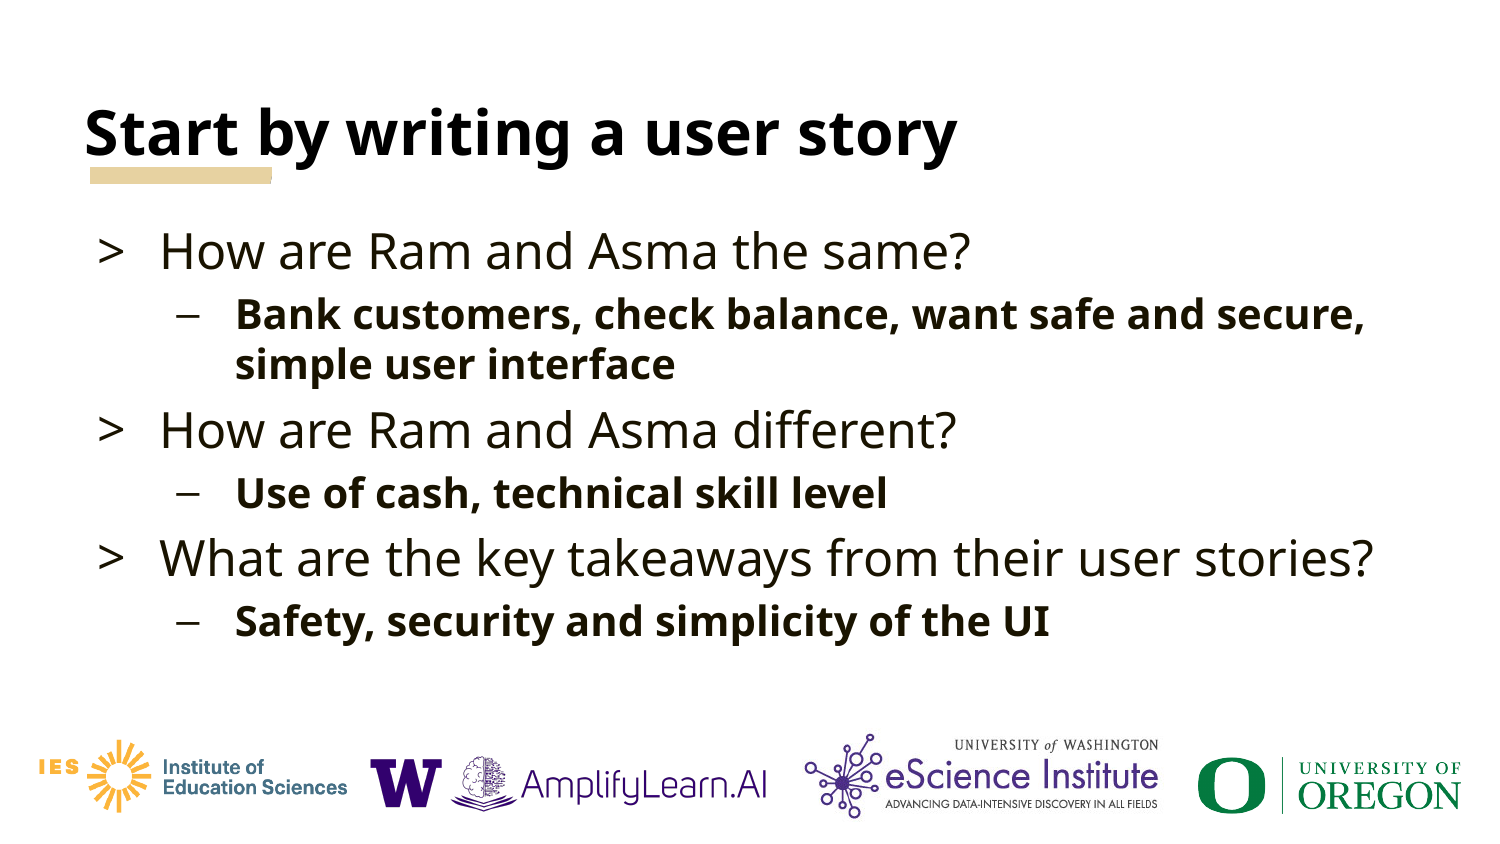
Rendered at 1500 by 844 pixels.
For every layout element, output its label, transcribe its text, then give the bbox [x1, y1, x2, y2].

picture [90, 168, 272, 184]
picture [1198, 757, 1461, 814]
picture [357, 732, 784, 821]
picture [39, 739, 347, 813]
picture [794, 723, 1187, 827]
list How are Ram and Asma the same? Bank customers, check balance, want safe and secure, simple user interface How are Ram and Asma different? Use of cash, technical skill level What are the key takeaways from their user stories? Safety, security and simplicity of the UI [73, 214, 1419, 603]
title Start by writing a user story [73, 86, 1419, 168]
